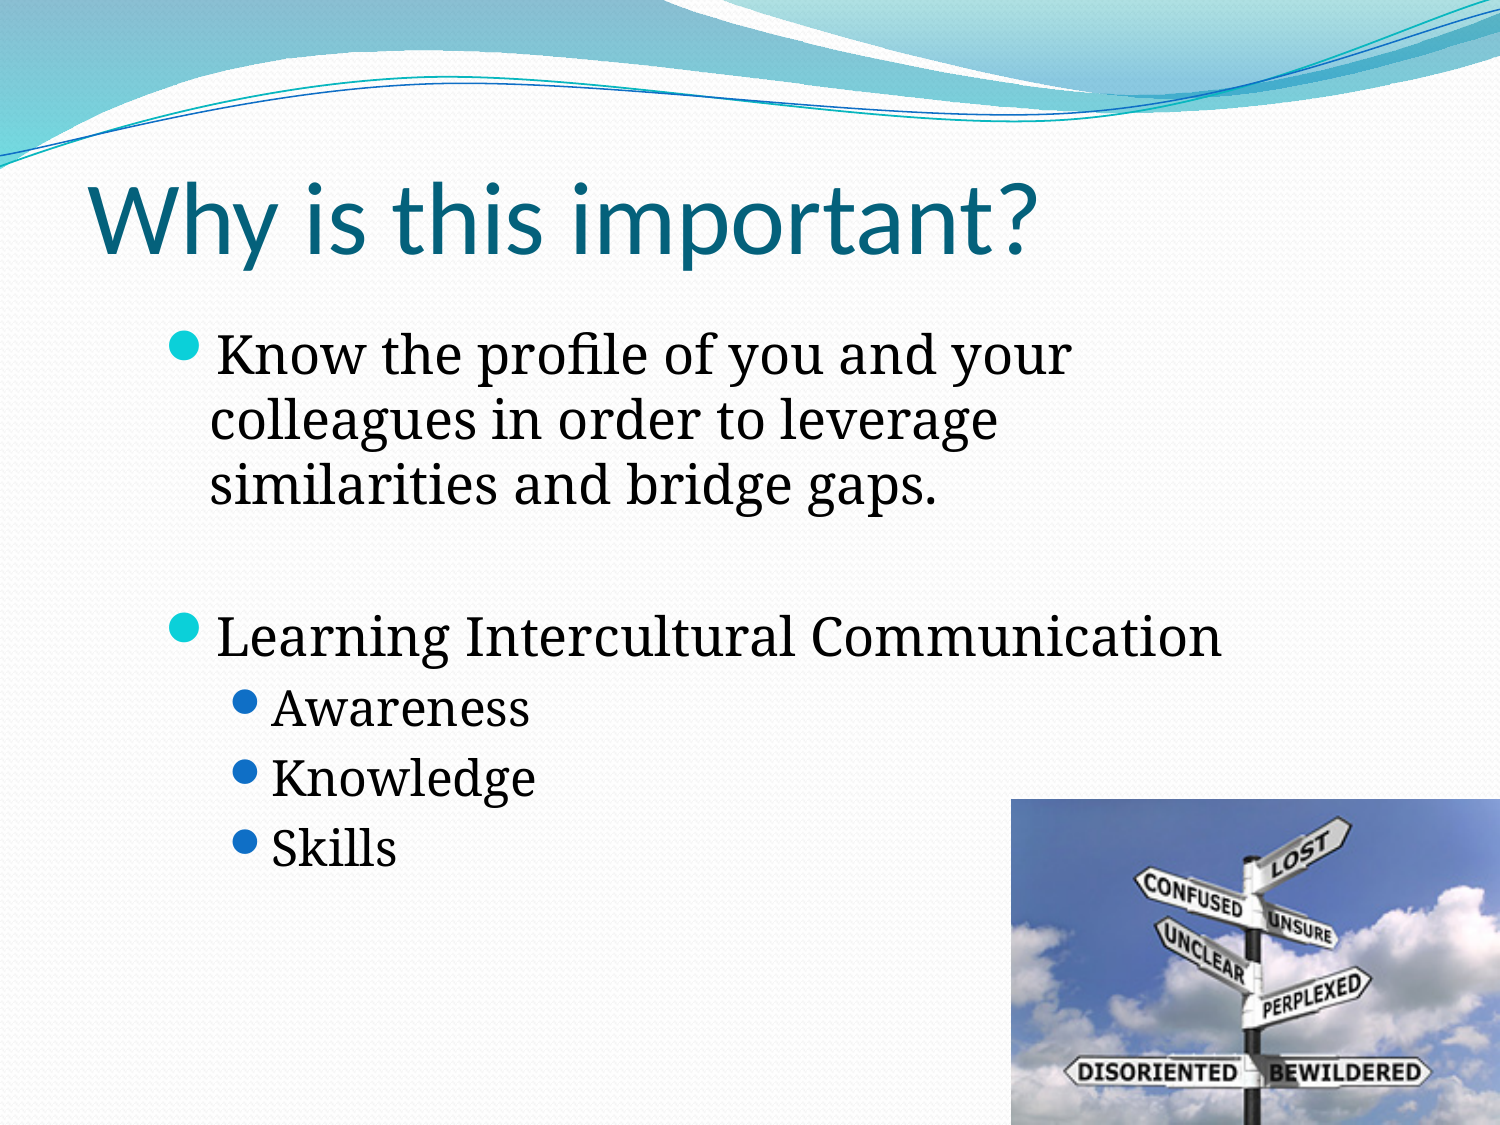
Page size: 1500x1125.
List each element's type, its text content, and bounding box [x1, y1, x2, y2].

title Why is this important? [87, 137, 1363, 275]
picture [1011, 799, 1500, 1125]
list Know the profile of you and your colleagues in order to leverage similarities and bridge gaps. Learning Intercultural Communication Awareness Knowledge Skills [150, 312, 1287, 925]
